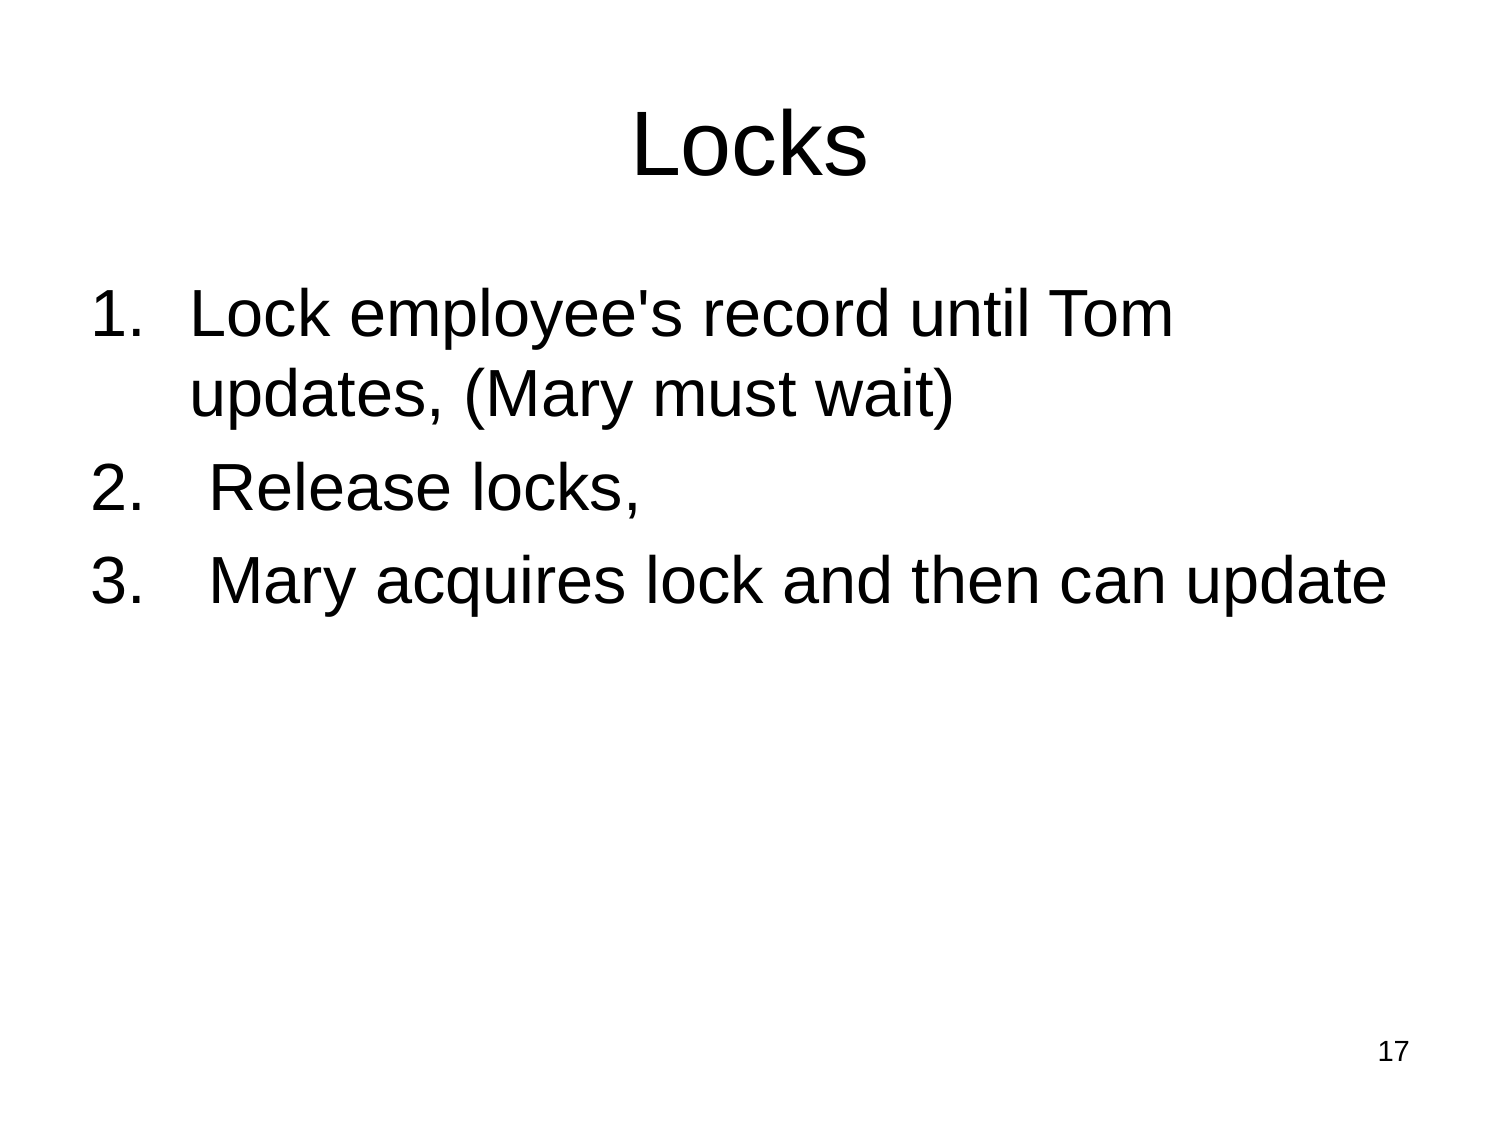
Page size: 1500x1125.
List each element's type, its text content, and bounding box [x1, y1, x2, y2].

list Lock employee's record until Tom updates, (Mary must wait) Release locks, Mary acquires lock and then can update [75, 262, 1425, 1005]
title Locks [75, 45, 1425, 233]
slide_number 17 [1074, 1024, 1426, 1103]
